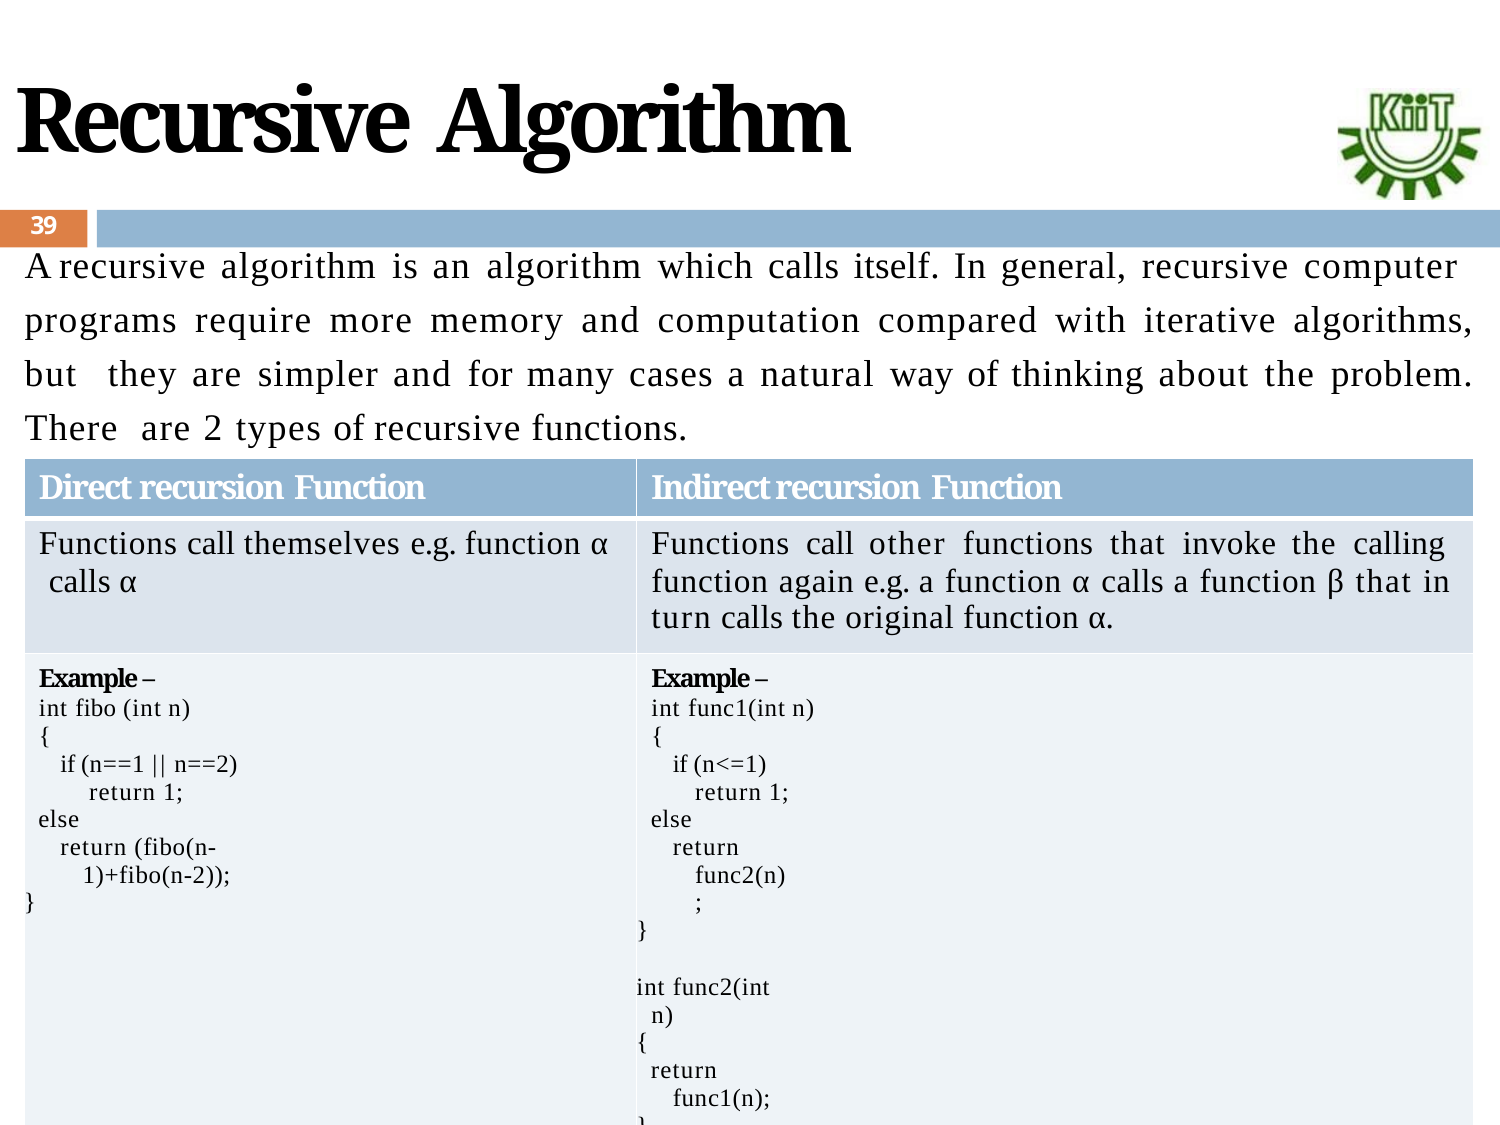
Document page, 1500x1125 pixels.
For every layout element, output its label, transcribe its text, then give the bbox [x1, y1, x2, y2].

text_box A recursive algorithm is an algorithm which calls itself. In general, recursive computer programs require more memory and computation compared with iterative algorithms, but they are simpler and for many cases a natural way of thinking about the problem. There are 2 types of recursive functions. [22, 229, 1475, 448]
title Recursive Algorithm [12, 60, 858, 251]
table_cell Example – int func1(int n) { if (n<=1) return 1; else return func2(n); } int func2(int n) { return func1(n); } [637, 654, 1473, 1125]
text_box 39 [28, 207, 59, 240]
table_cell Functions call themselves e.g. function α calls α [25, 521, 636, 653]
table_header Direct recursion Function [25, 459, 636, 516]
text_box [1337, 88, 1490, 200]
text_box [98, 1065, 1433, 1121]
table_header Indirect recursion Function [637, 459, 1473, 516]
table_cell Example – int fibo (int n) { if (n==1 || n==2) return 1; else return (fibo(n-1)+fibo(n-2)); } [25, 654, 636, 1125]
table_cell Functions call other functions that invoke the calling function again e.g. a function α calls a function β that in turn calls the original function α. [637, 521, 1473, 653]
